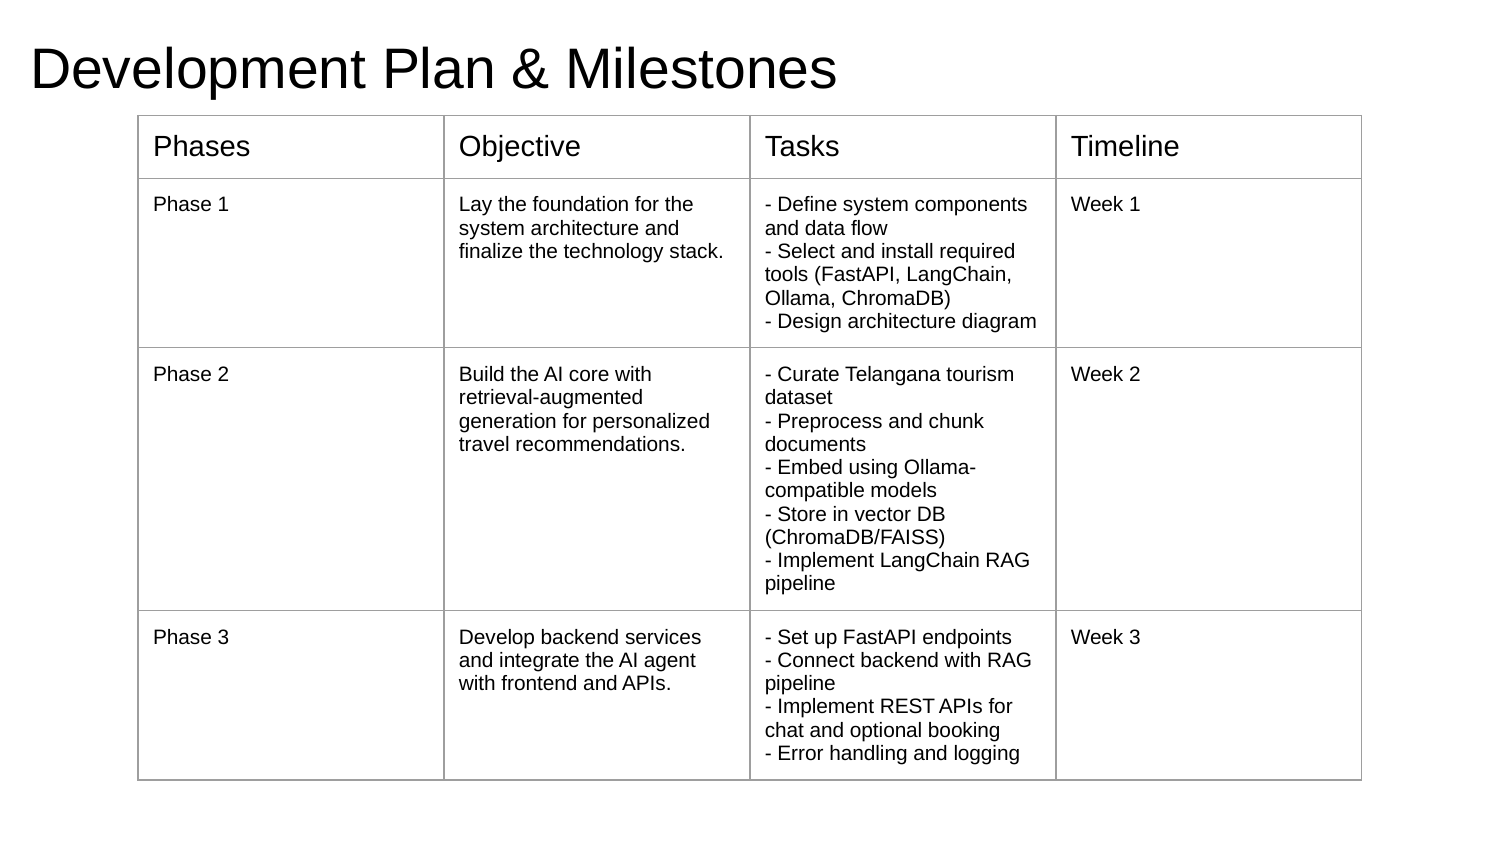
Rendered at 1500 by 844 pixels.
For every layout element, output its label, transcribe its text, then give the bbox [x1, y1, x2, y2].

table_cell - Define system components and data flow - Select and install required tools (FastAPI, LangChain, Ollama, ChromaDB) - Design architecture diagram [751, 179, 1055, 347]
table_cell Develop backend services and integrate the AI agent with frontend and APIs. [445, 611, 749, 779]
table_header Objective [445, 116, 749, 178]
table_header Phases [139, 116, 443, 178]
table_cell Week 1 [1057, 179, 1361, 347]
table_cell Week 2 [1057, 348, 1361, 610]
table_cell Lay the foundation for the system architecture and finalize the technology stack. [445, 179, 749, 347]
table_header Timeline [1057, 116, 1361, 178]
table_cell Phase 1 [139, 179, 443, 347]
table_cell Phase 3 [139, 611, 443, 779]
table_cell Week 3 [1057, 611, 1361, 779]
table_cell Build the AI core with retrieval-augmented generation for personalized travel recommendations. [445, 348, 749, 610]
table_cell - Set up FastAPI endpoints - Connect backend with RAG pipeline - Implement REST APIs for chat and optional booking - Error handling and logging [751, 611, 1055, 779]
table_header Tasks [751, 116, 1055, 178]
table_cell Phase 2 [139, 348, 443, 610]
title Development Plan & Milestones [14, 21, 1428, 116]
table_cell - Curate Telangana tourism dataset - Preprocess and chunk documents - Embed using Ollama-compatible models - Store in vector DB (ChromaDB/FAISS) - Implement LangChain RAG pipeline [751, 348, 1055, 610]
